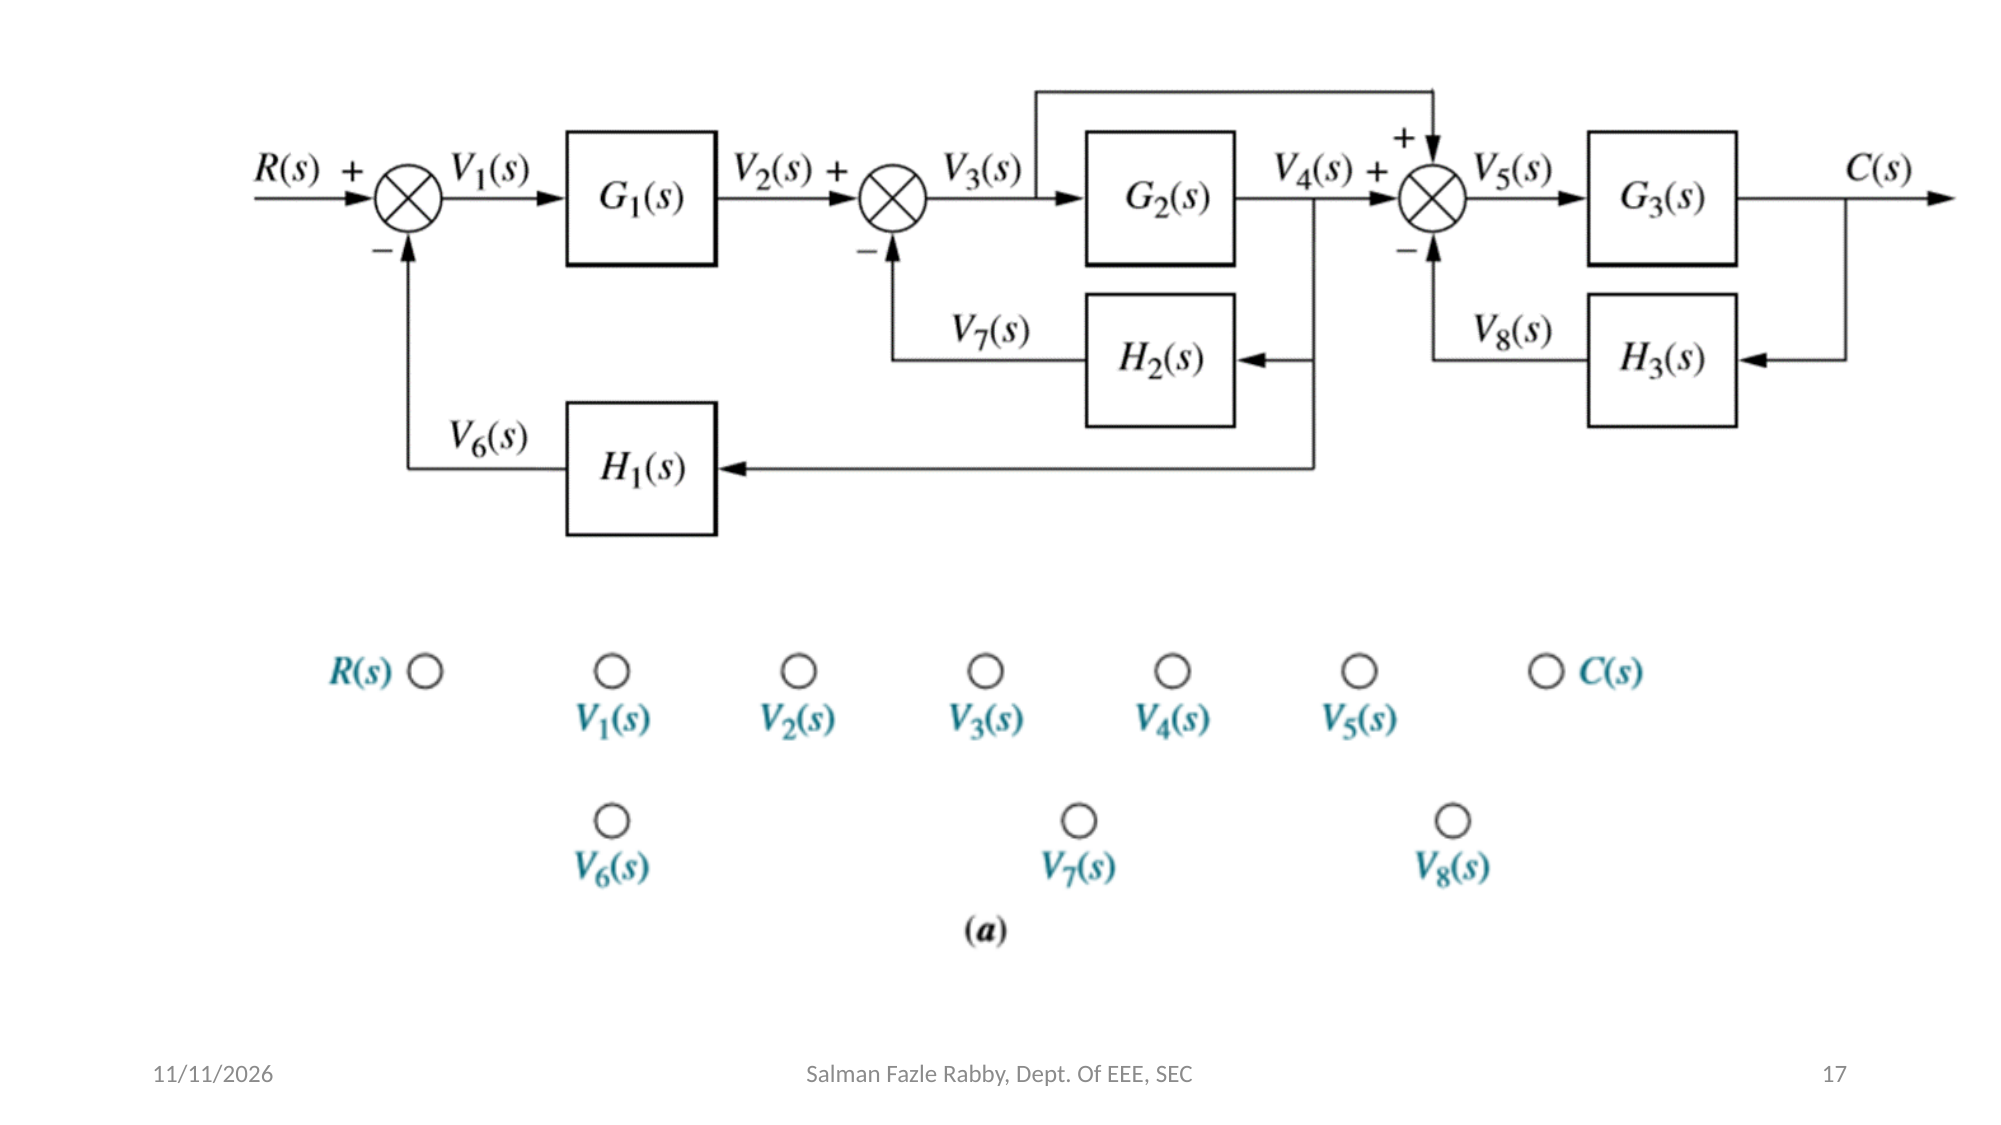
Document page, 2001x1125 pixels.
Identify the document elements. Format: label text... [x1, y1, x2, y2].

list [281, 584, 1703, 992]
slide_number 16-Oct-19 [137, 1042, 588, 1103]
footer Salman Fazle Rabby, Dept. Of EEE, SEC [662, 1042, 1338, 1103]
picture [221, 65, 1980, 554]
slide_number 17 [1412, 1042, 1863, 1103]
